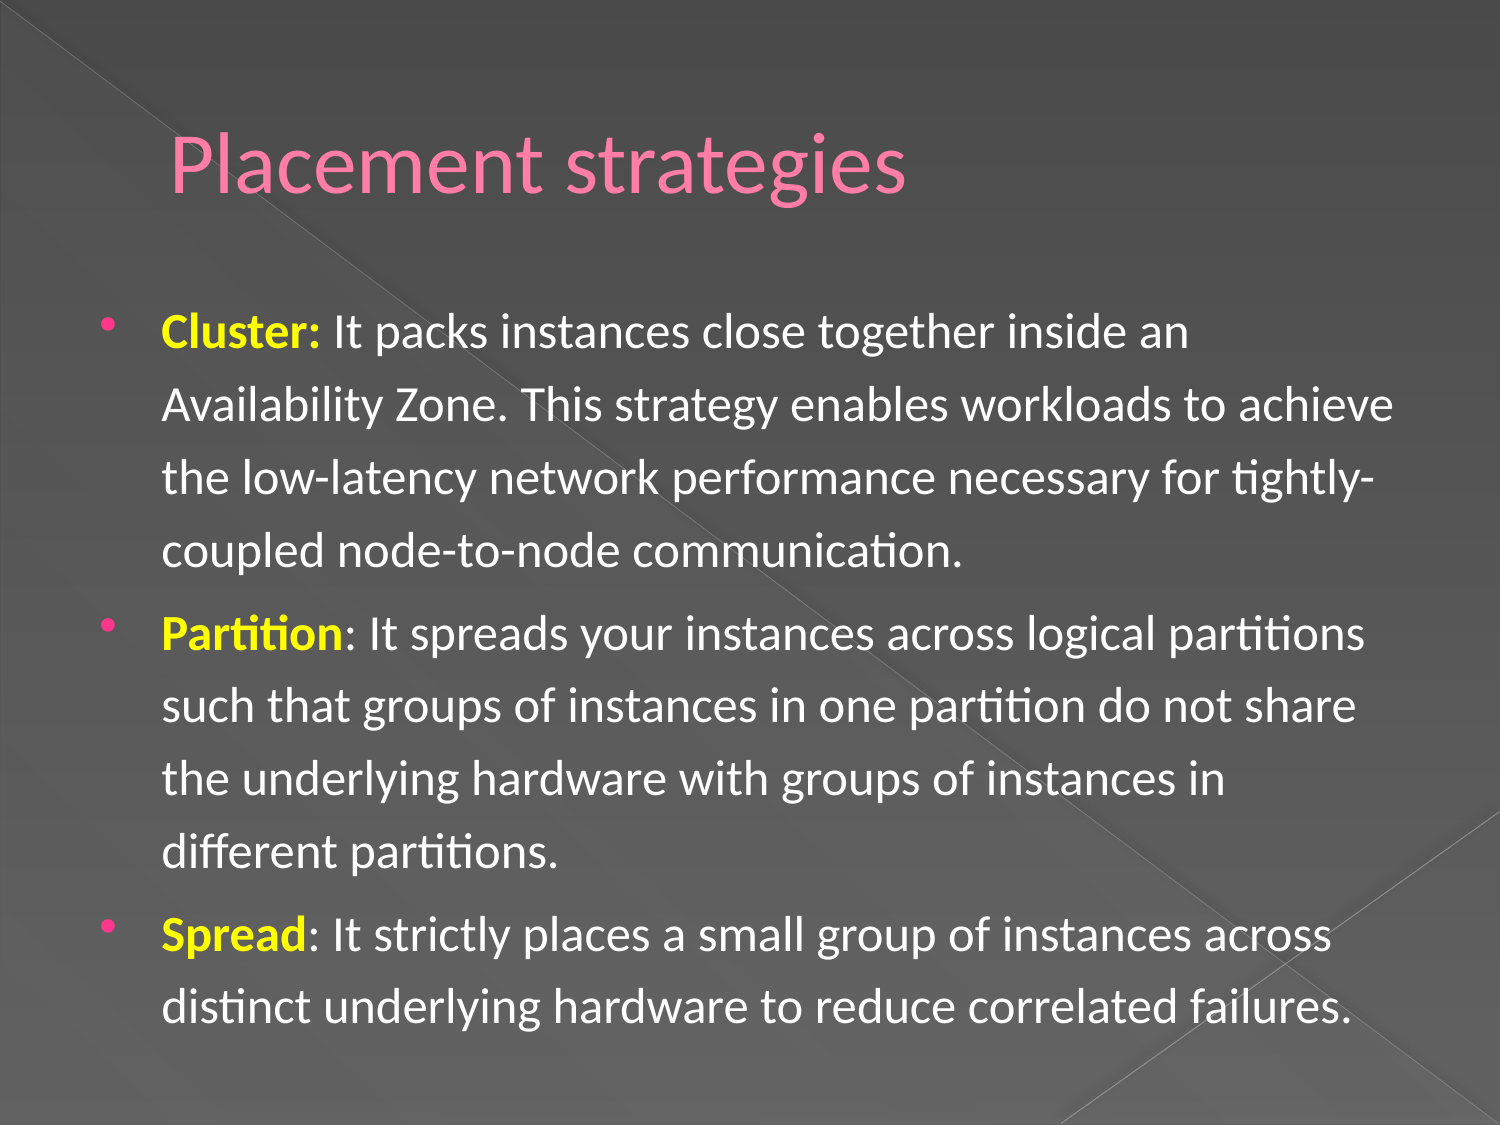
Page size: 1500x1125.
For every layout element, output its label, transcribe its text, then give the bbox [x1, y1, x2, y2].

list Cluster: It packs instances close together inside an Availability Zone. This strategy enables workloads to achieve the low-latency network performance necessary for tightly-coupled node-to-node communication. Partition: It spreads your instances across logical partitions such that groups of instances in one partition do not share the underlying hardware with groups of instances in different partitions. Spread: It strictly places a small group of instances across distinct underlying hardware to reduce correlated failures. [76, 278, 1427, 1047]
title Placement strategies [75, 43, 1425, 274]
